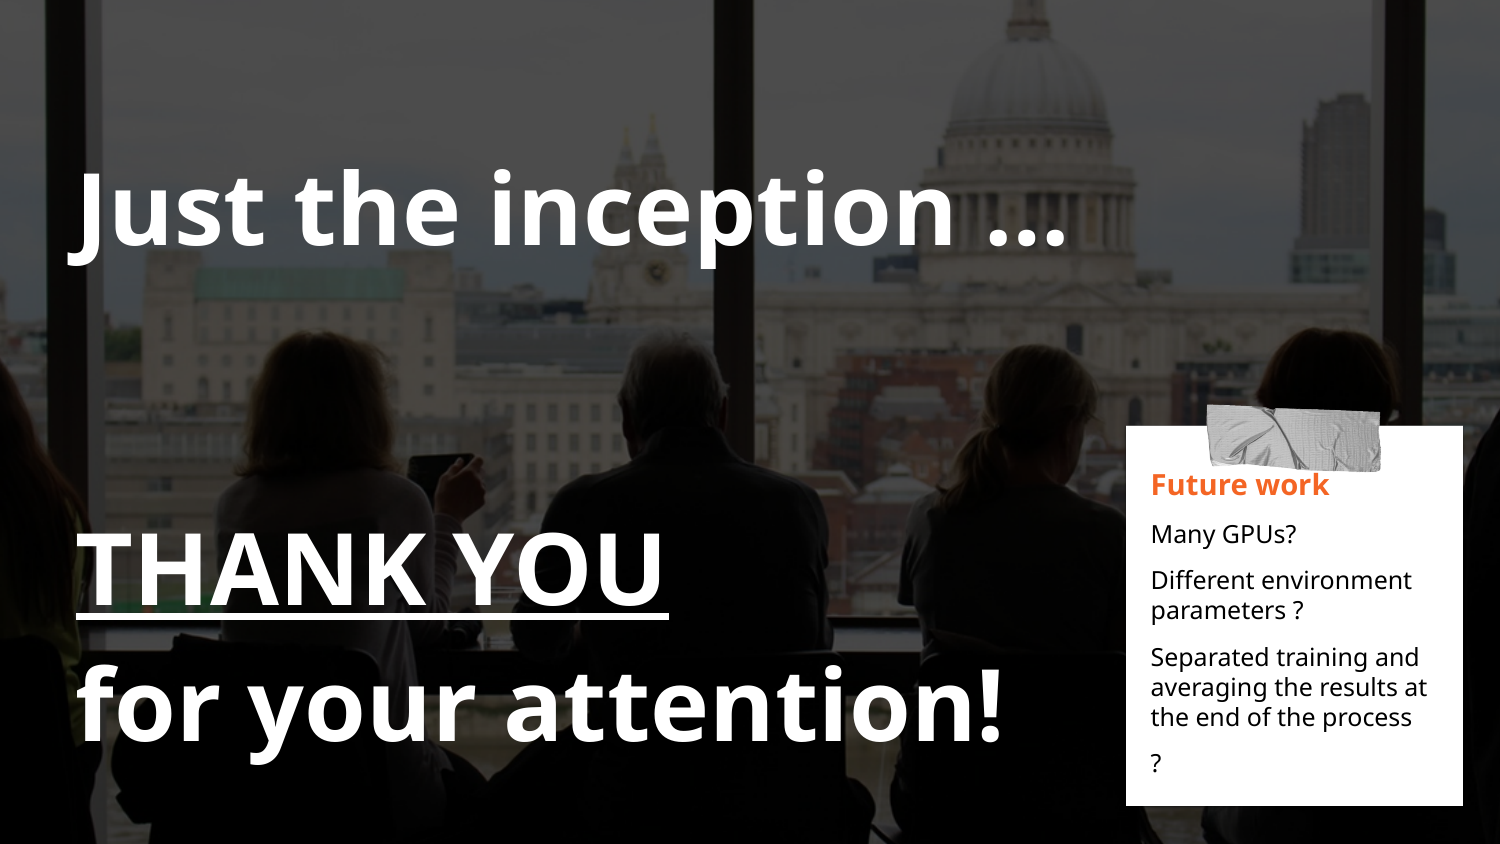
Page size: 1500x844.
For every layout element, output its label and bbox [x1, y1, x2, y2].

picture [0, 0, 1500, 844]
text_box [1112, 403, 1476, 821]
